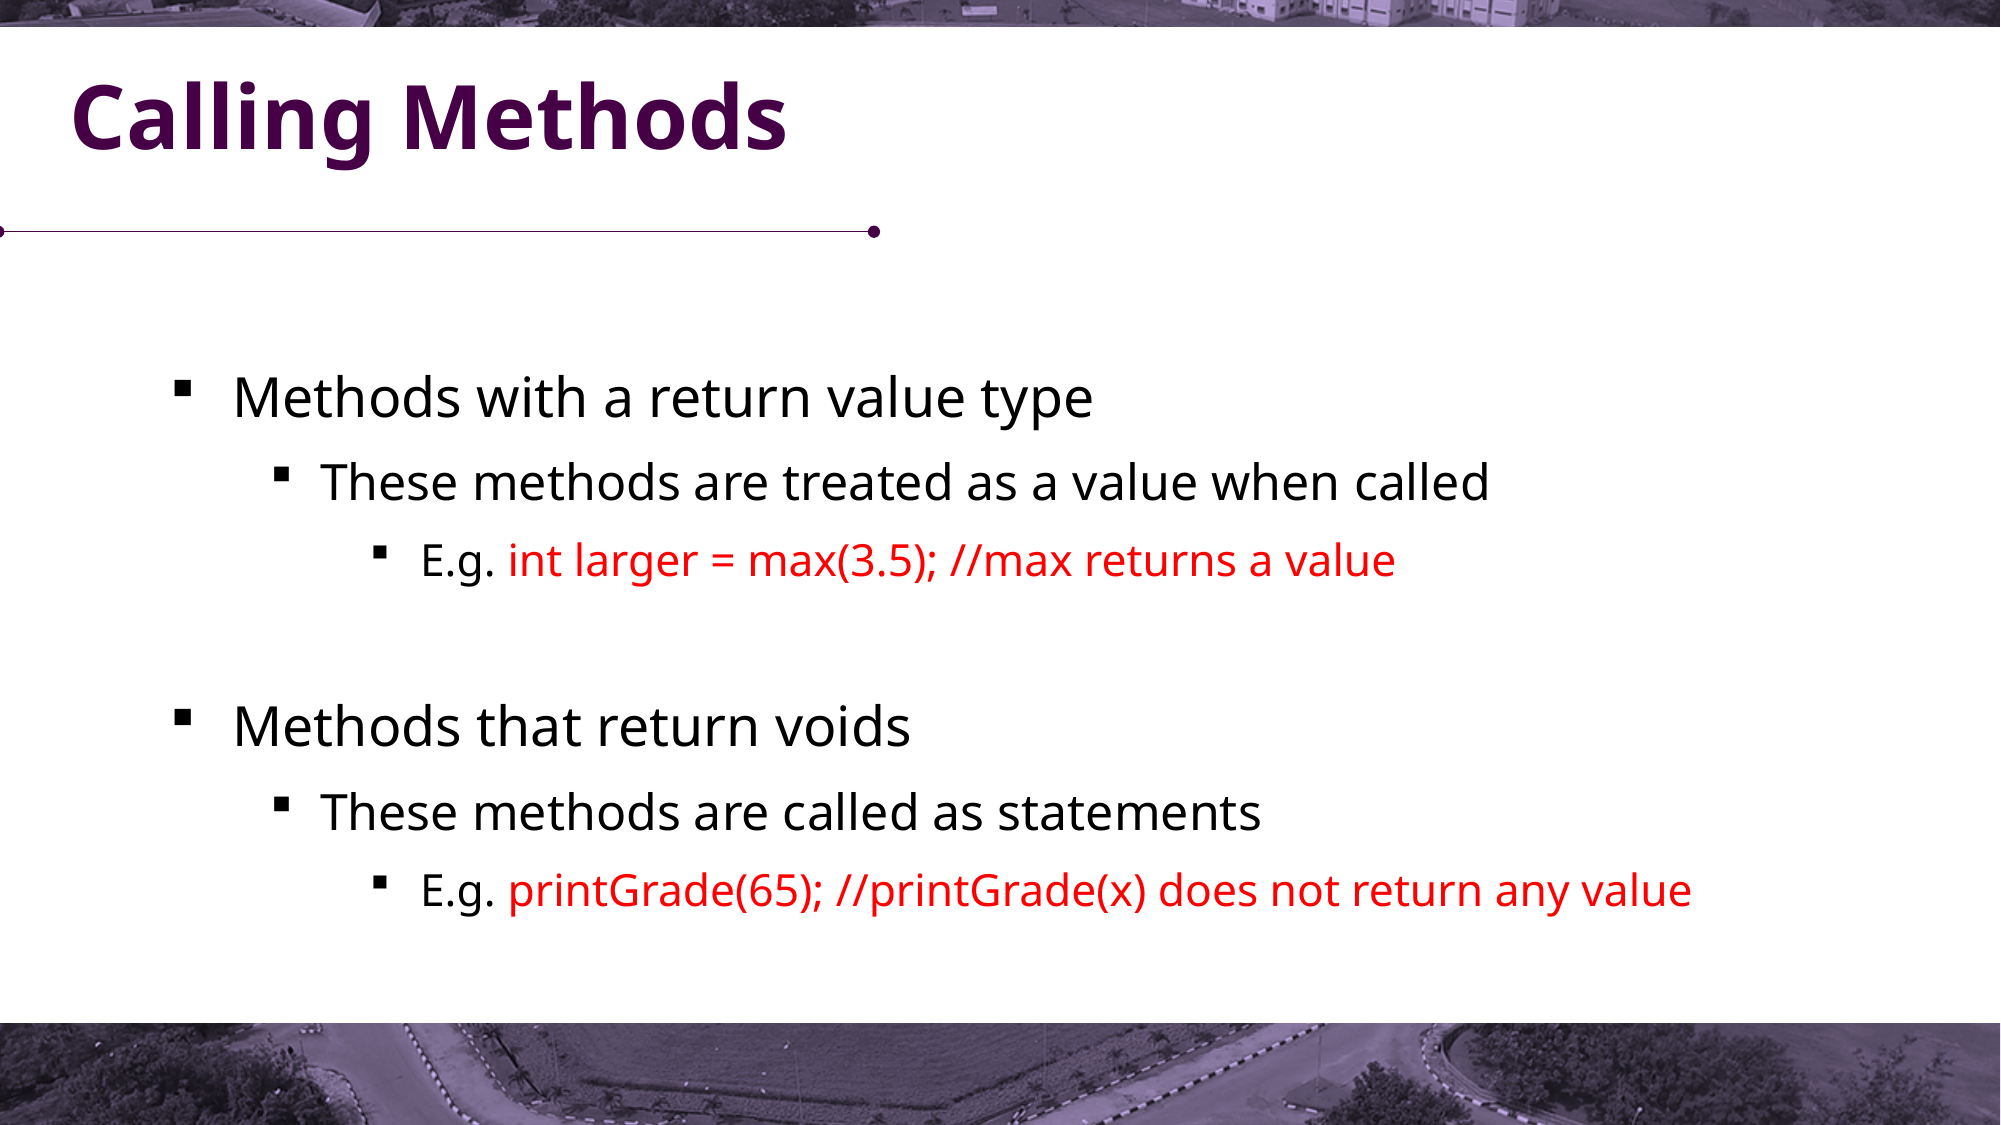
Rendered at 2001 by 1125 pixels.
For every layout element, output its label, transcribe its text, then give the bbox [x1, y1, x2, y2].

title Calling Methods [55, 45, 1835, 184]
list Methods with a return value type These methods are treated as a value when called E.g. int larger = max(3.5); //max returns a value Methods that return voids These methods are called as statements E.g. printGrade(65); //printGrade(x) does not return any value [55, 262, 1945, 1005]
